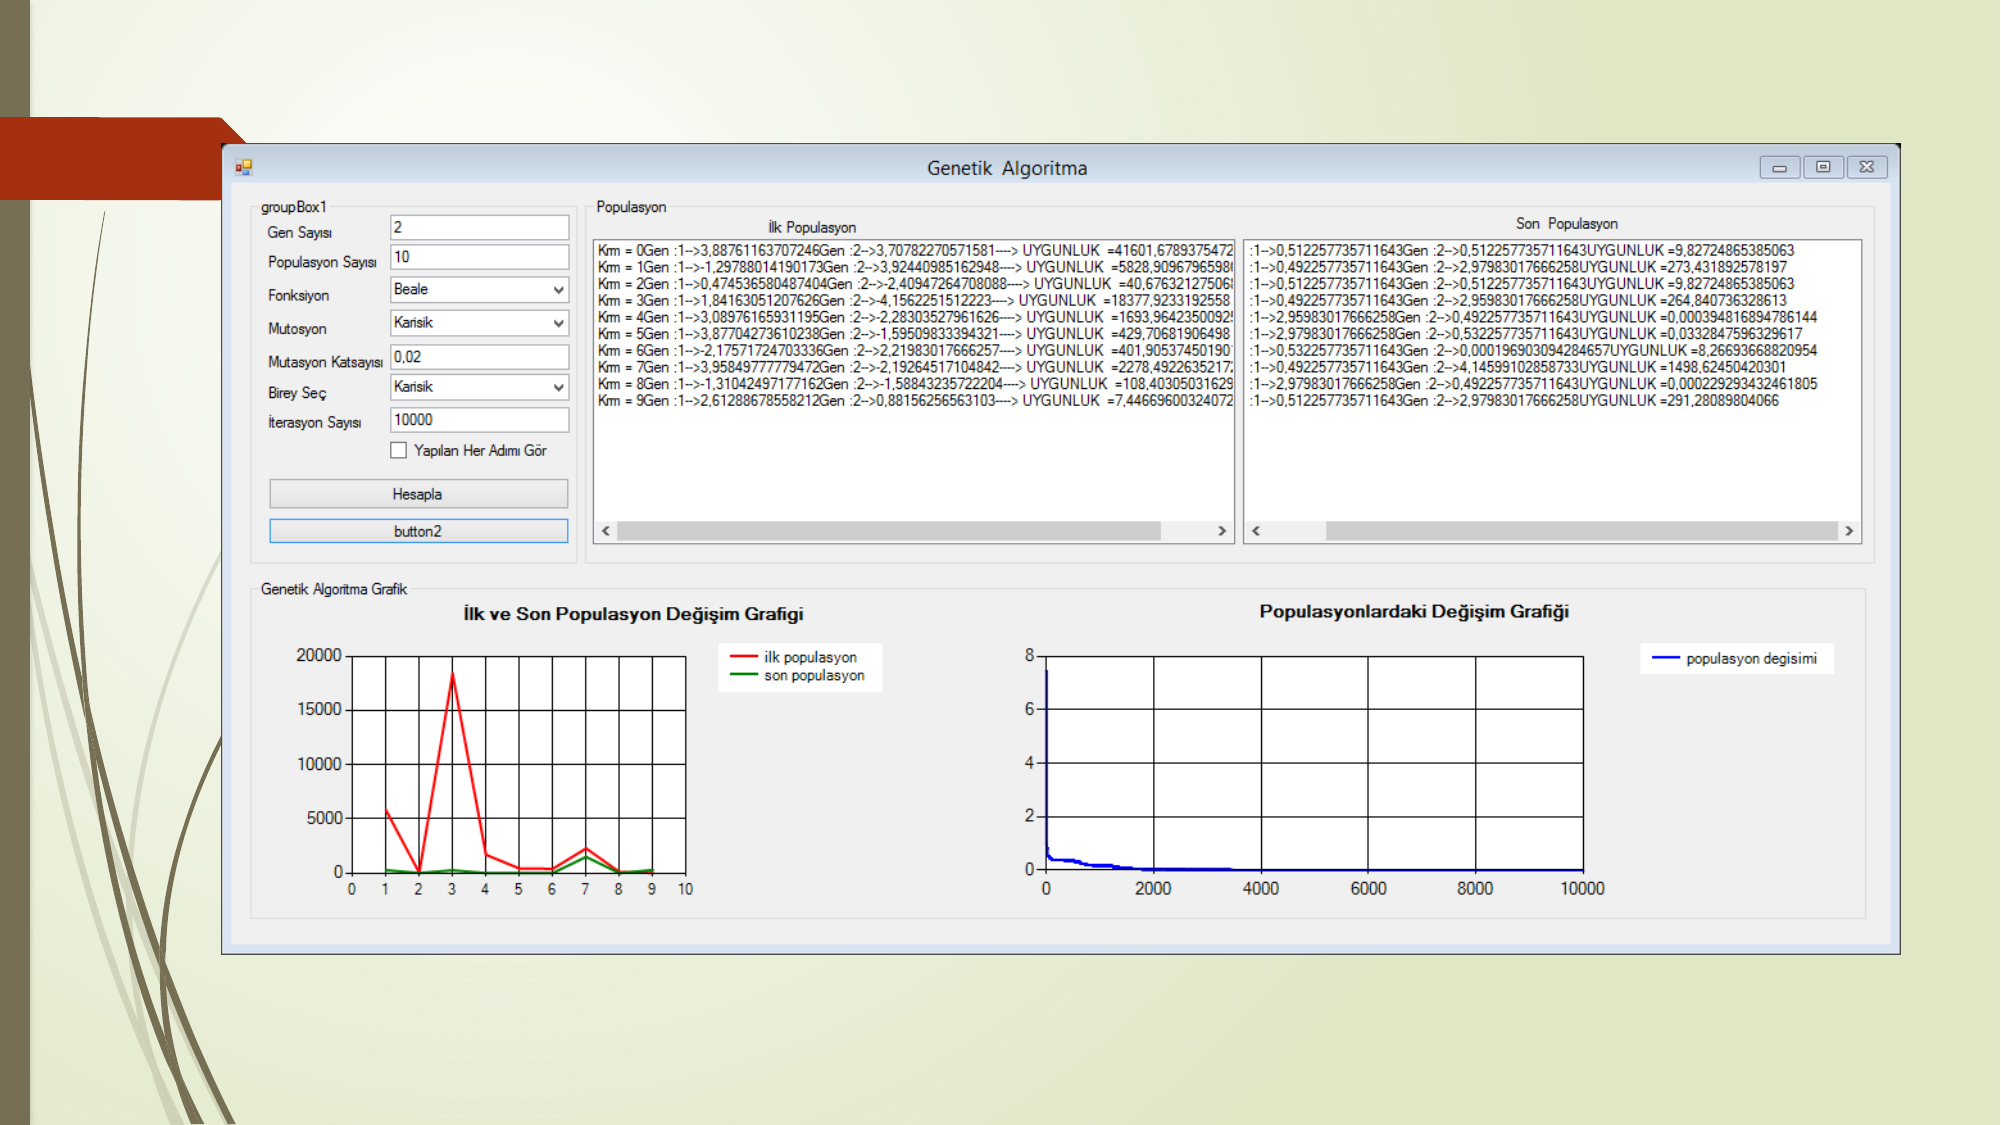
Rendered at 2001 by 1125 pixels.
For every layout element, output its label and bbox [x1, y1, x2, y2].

list [221, 143, 1902, 955]
